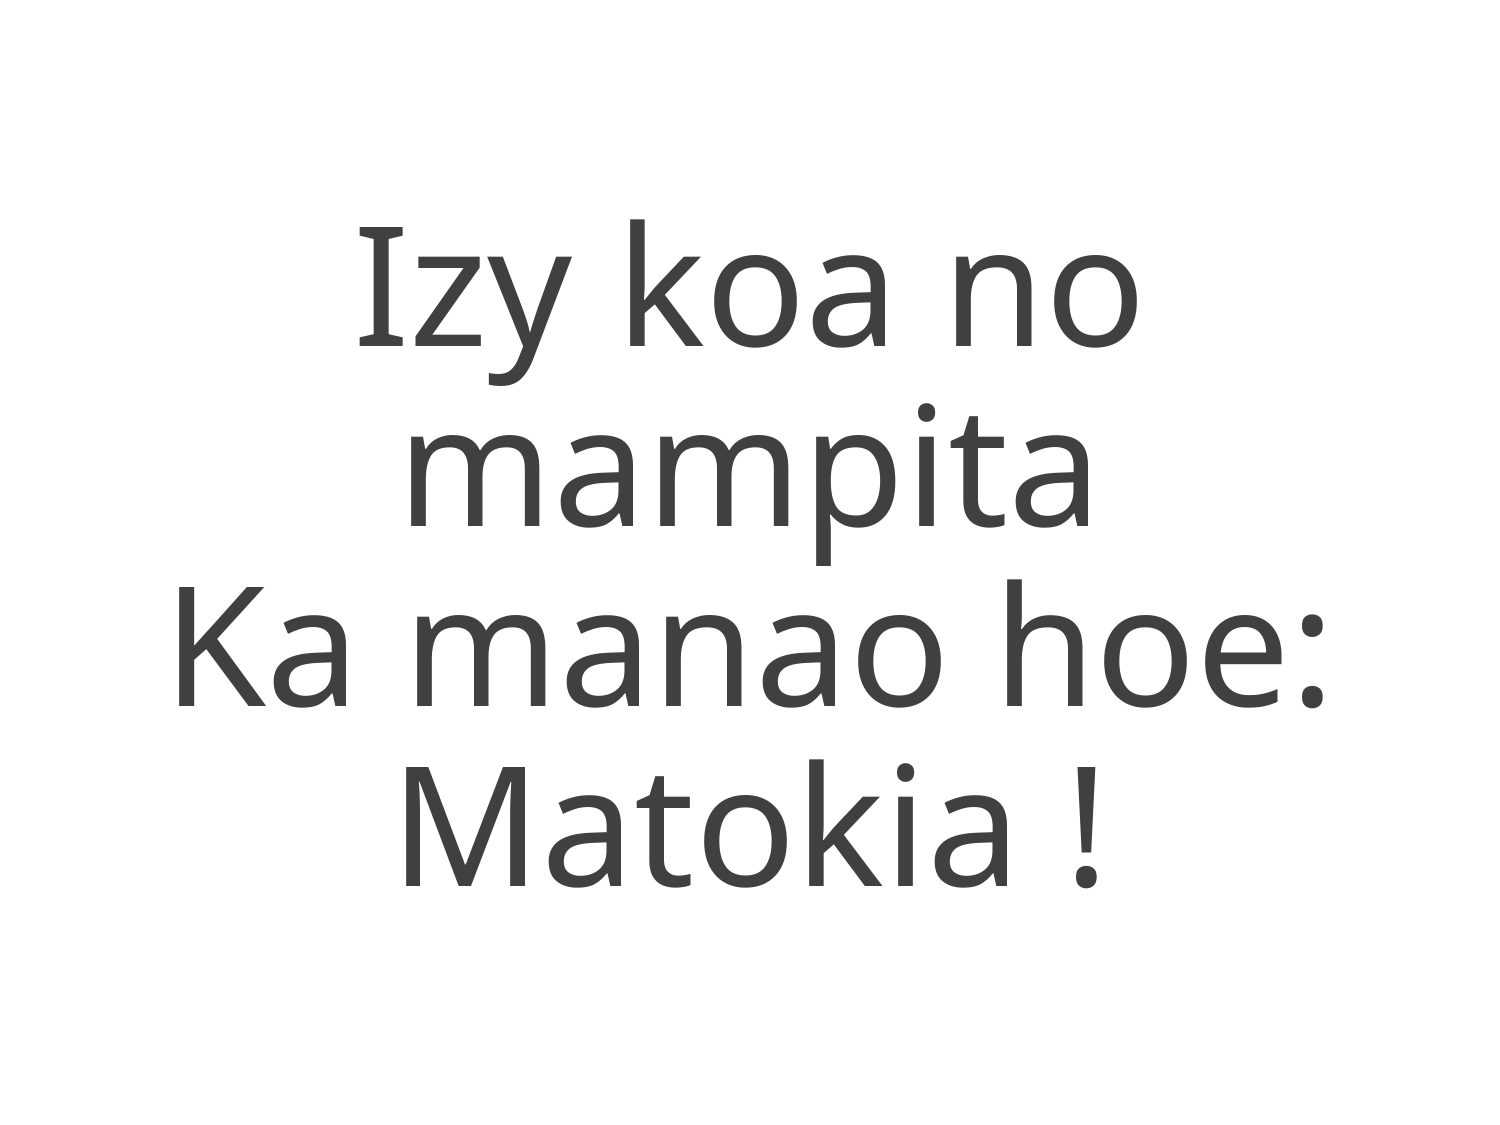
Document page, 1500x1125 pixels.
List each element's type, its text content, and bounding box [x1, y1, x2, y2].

title Izy koa no mampita Ka manao hoe: Matokia ! [0, 453, 1500, 672]
